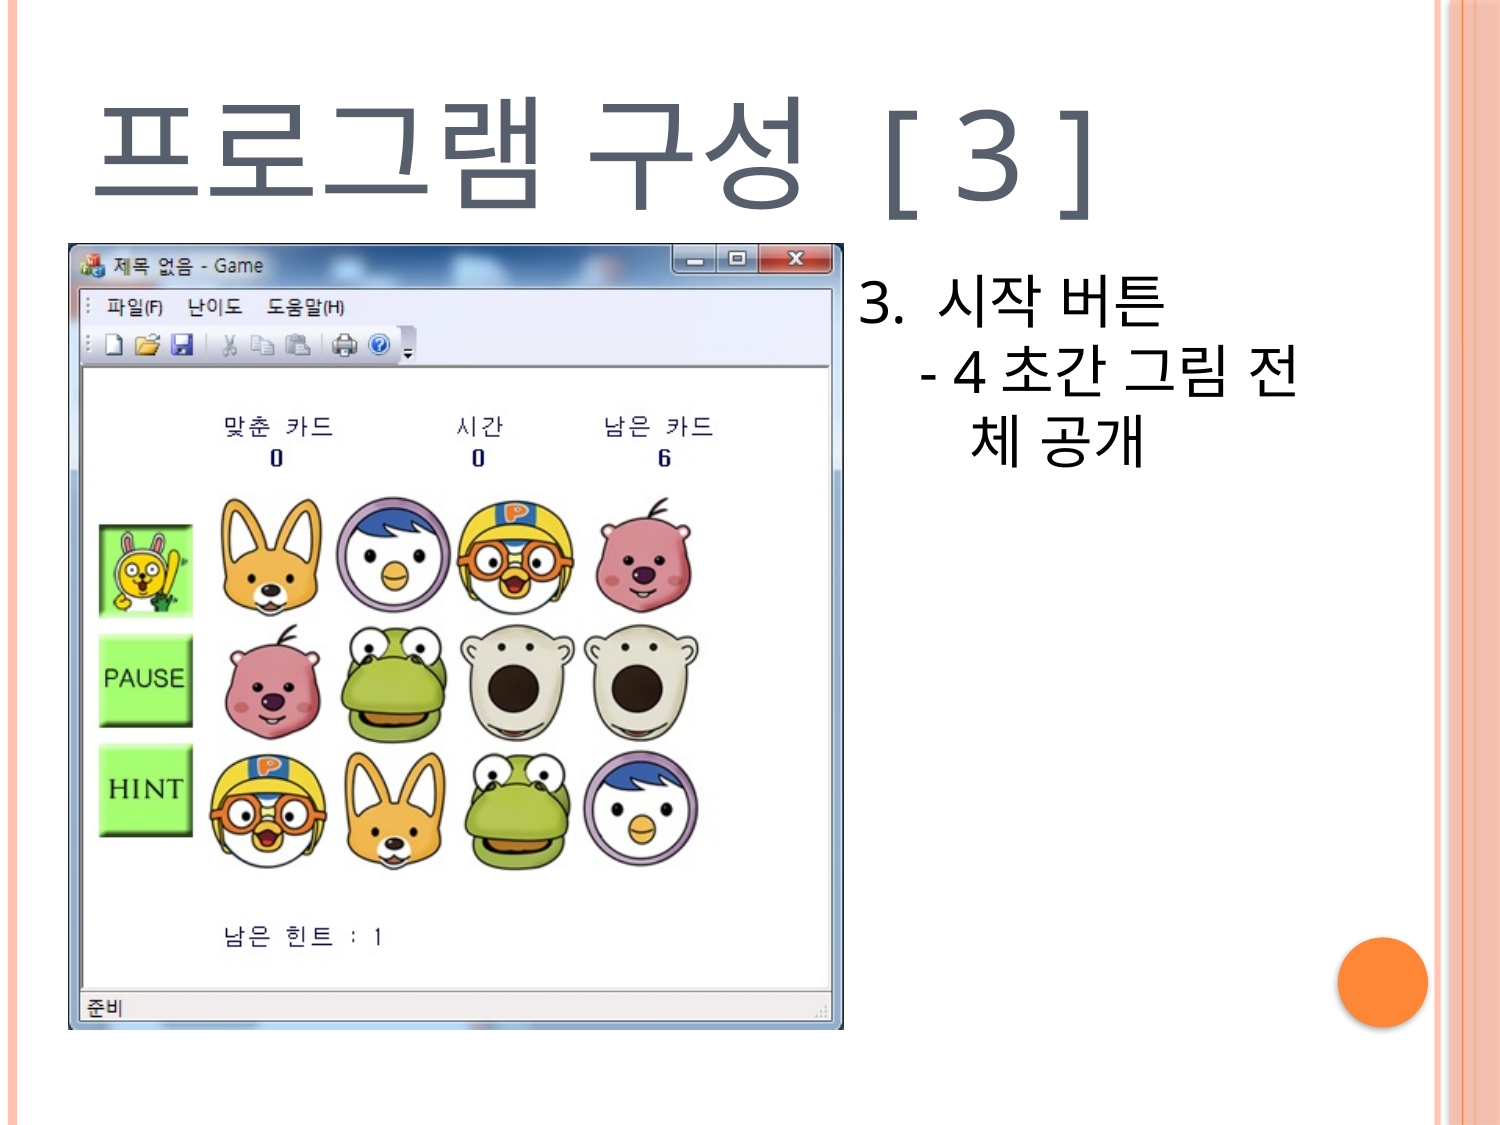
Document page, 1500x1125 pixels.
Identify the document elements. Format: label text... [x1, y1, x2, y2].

title 프로그램 구성 [ 3 ] [75, 45, 1300, 233]
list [68, 243, 844, 1030]
text_box 3. 시작 버튼 - 4초간 그림 전 체 공개 [848, 257, 1418, 533]
